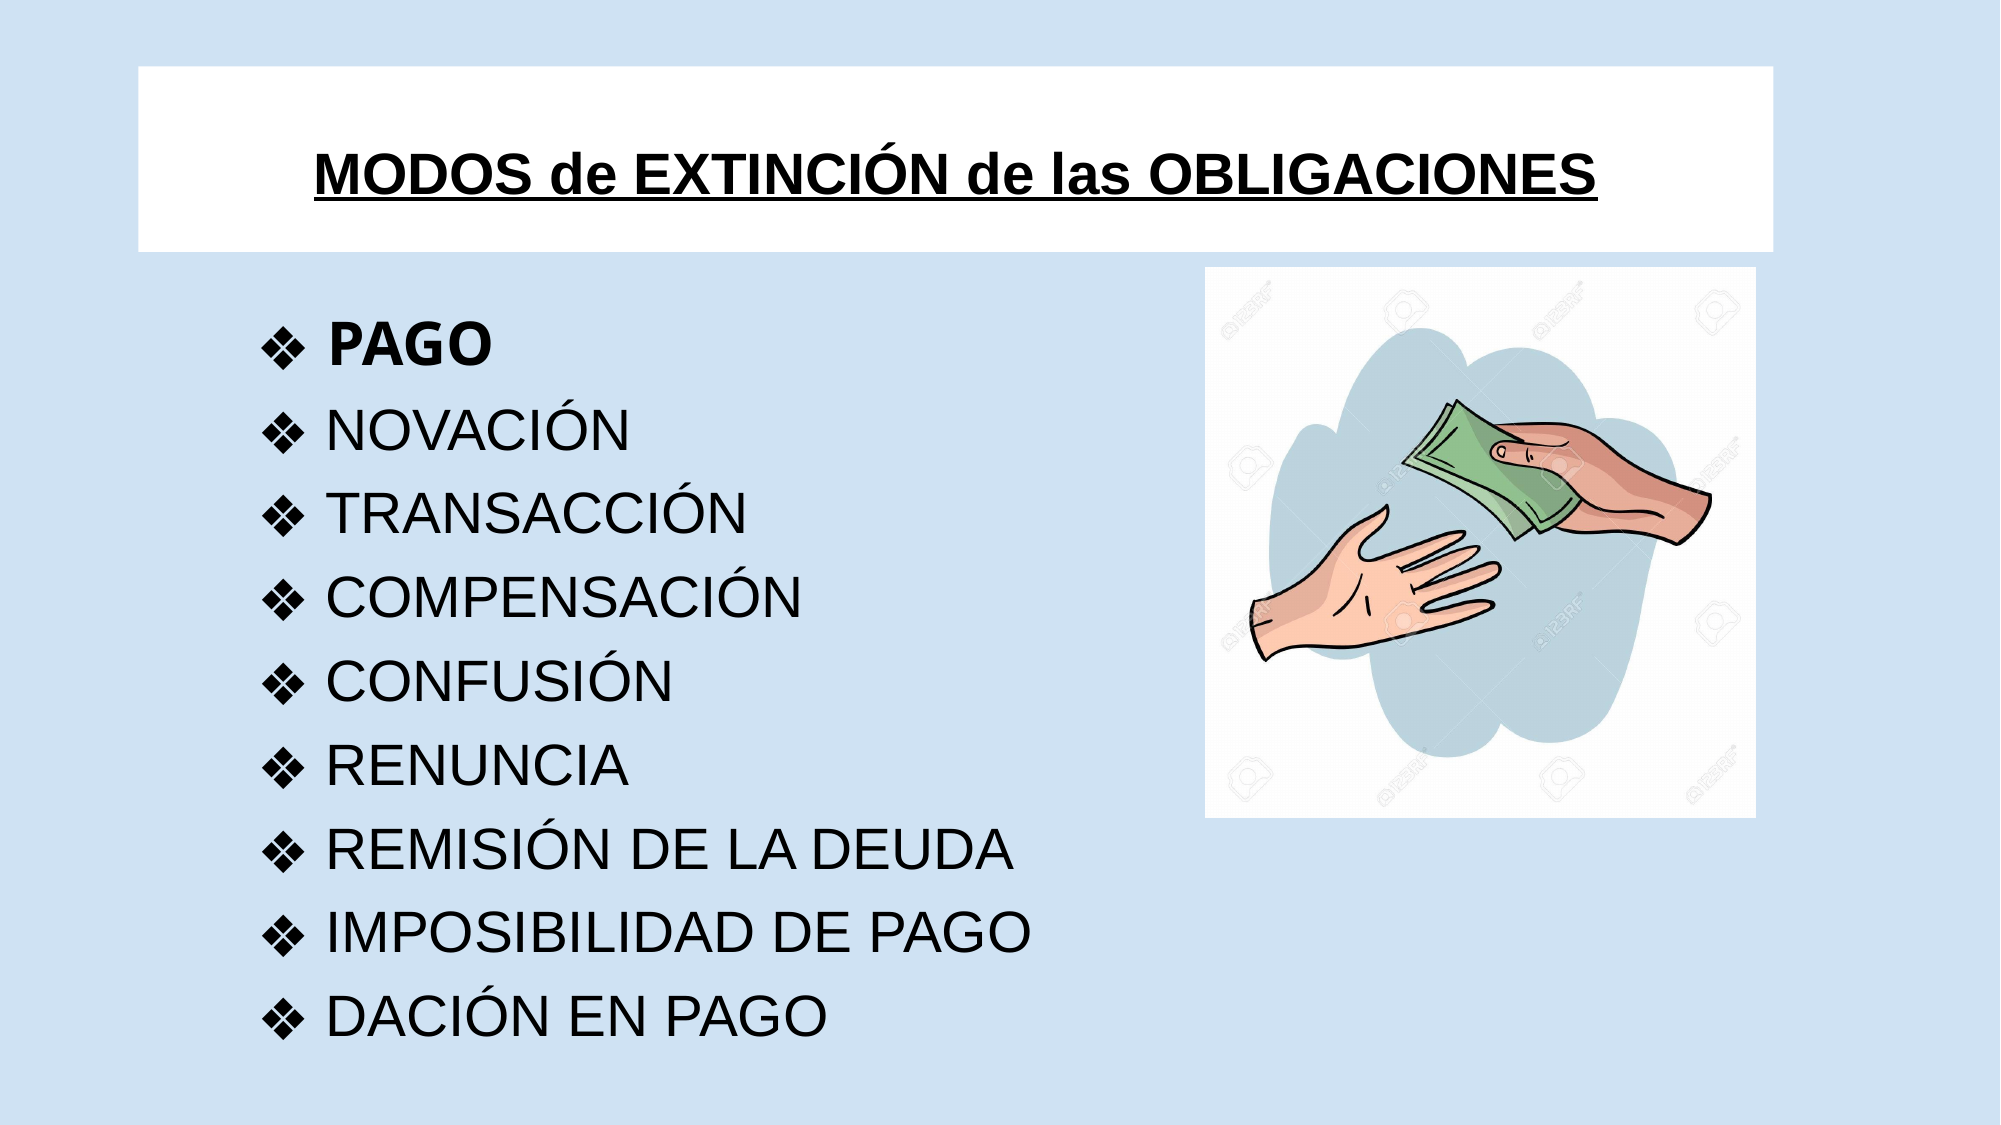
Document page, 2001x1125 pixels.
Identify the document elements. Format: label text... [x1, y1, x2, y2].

list MODOS de EXTINCIÓN de las OBLIGACIONES PAGO NOVACIÓN TRANSACCIÓN COMPENSACIÓN CONFUSIÓN RENUNCIA REMISIÓN DE LA DEUDA IMPOSIBILIDAD DE PAGO DACIÓN EN PAGO [138, 66, 1774, 252]
picture [1204, 267, 1756, 818]
